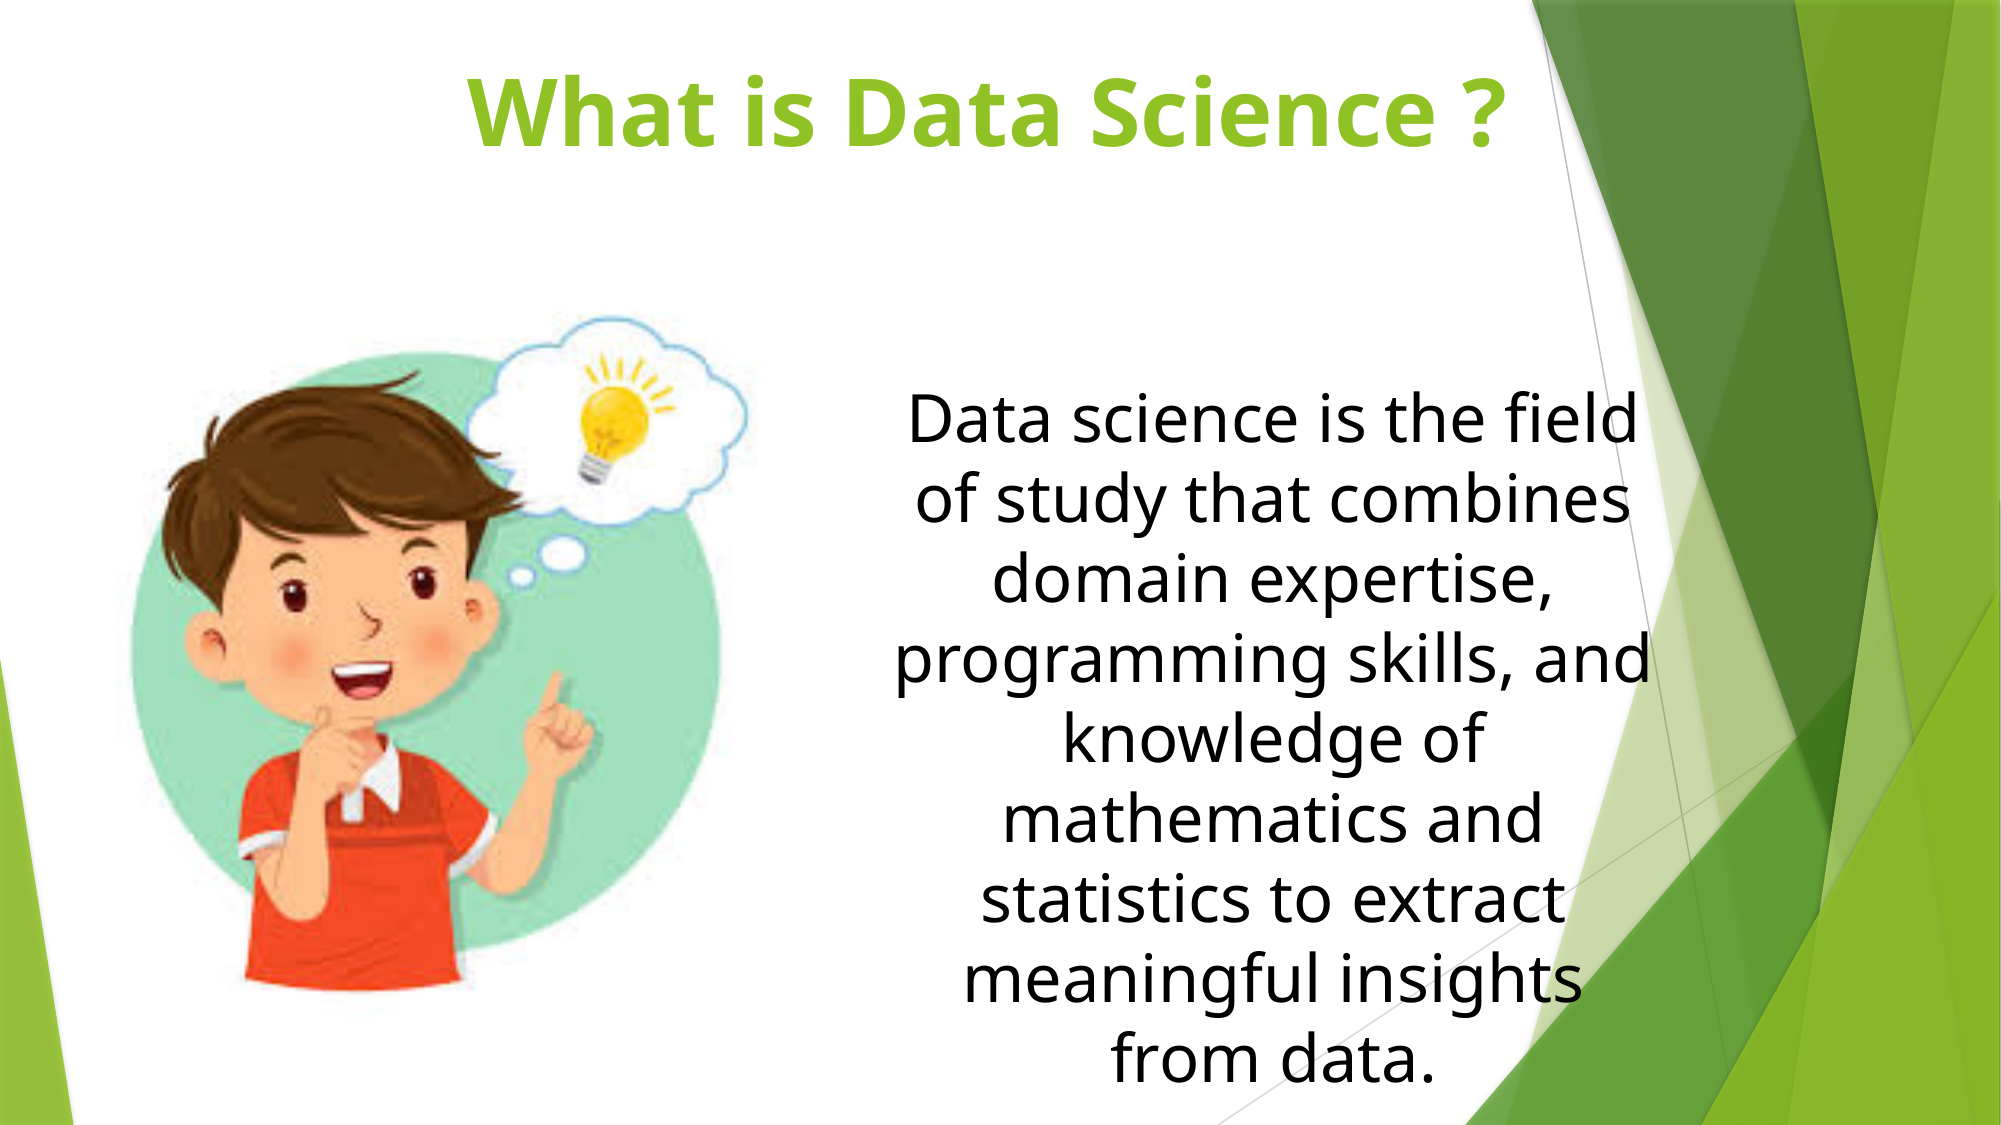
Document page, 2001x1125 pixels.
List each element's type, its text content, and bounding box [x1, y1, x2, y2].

text_box What is Data Science ? [0, 45, 2000, 173]
text_box Data science is the field of study that combines domain expertise, programming skills, and knowledge of mathematics and statistics to extract meaningful insights from data. [864, 368, 1683, 1104]
picture [67, 287, 787, 1021]
